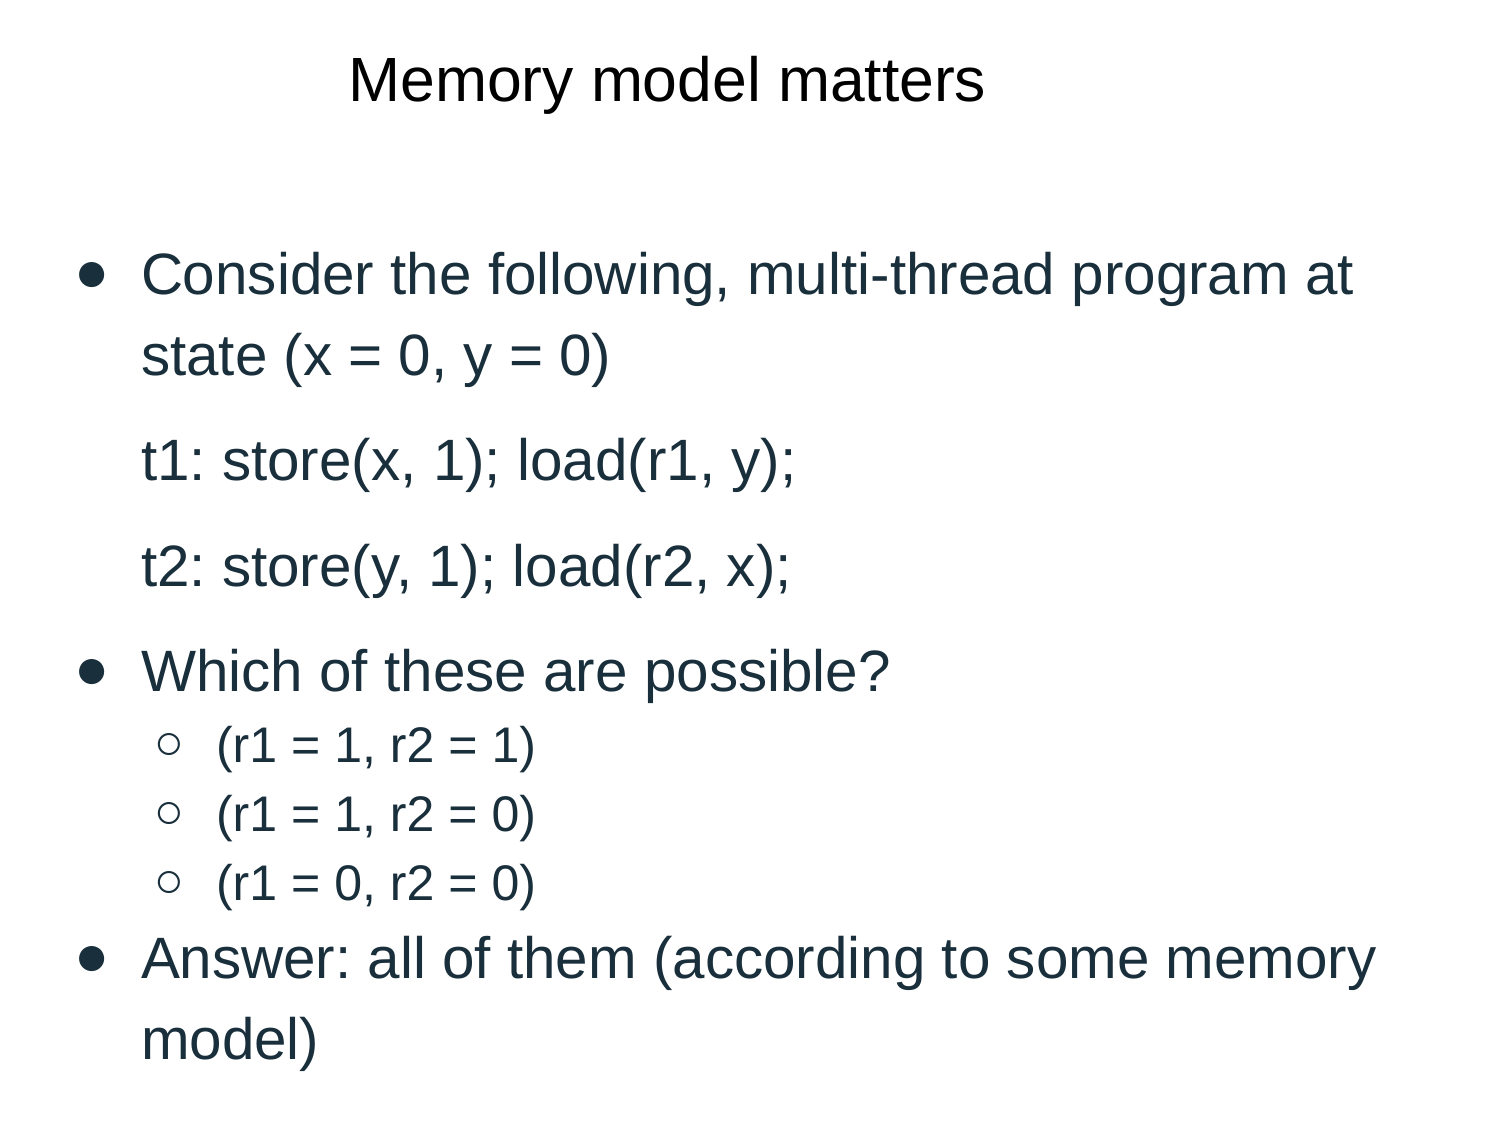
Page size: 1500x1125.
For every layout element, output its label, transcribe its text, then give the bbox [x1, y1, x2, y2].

title Memory model matters [333, 24, 1449, 150]
list Consider the following, multi-thread program at state (x = 0, y = 0) t1: store(x, 1); load(r1, y); t2: store(y, 1); load(r2, x); Which of these are possible? (r1 = 1, r2 = 1) (r1 = 1, r2 = 0) (r1 = 0, r2 = 0) Answer: all of them (according to some memory model) [51, 211, 1449, 1000]
